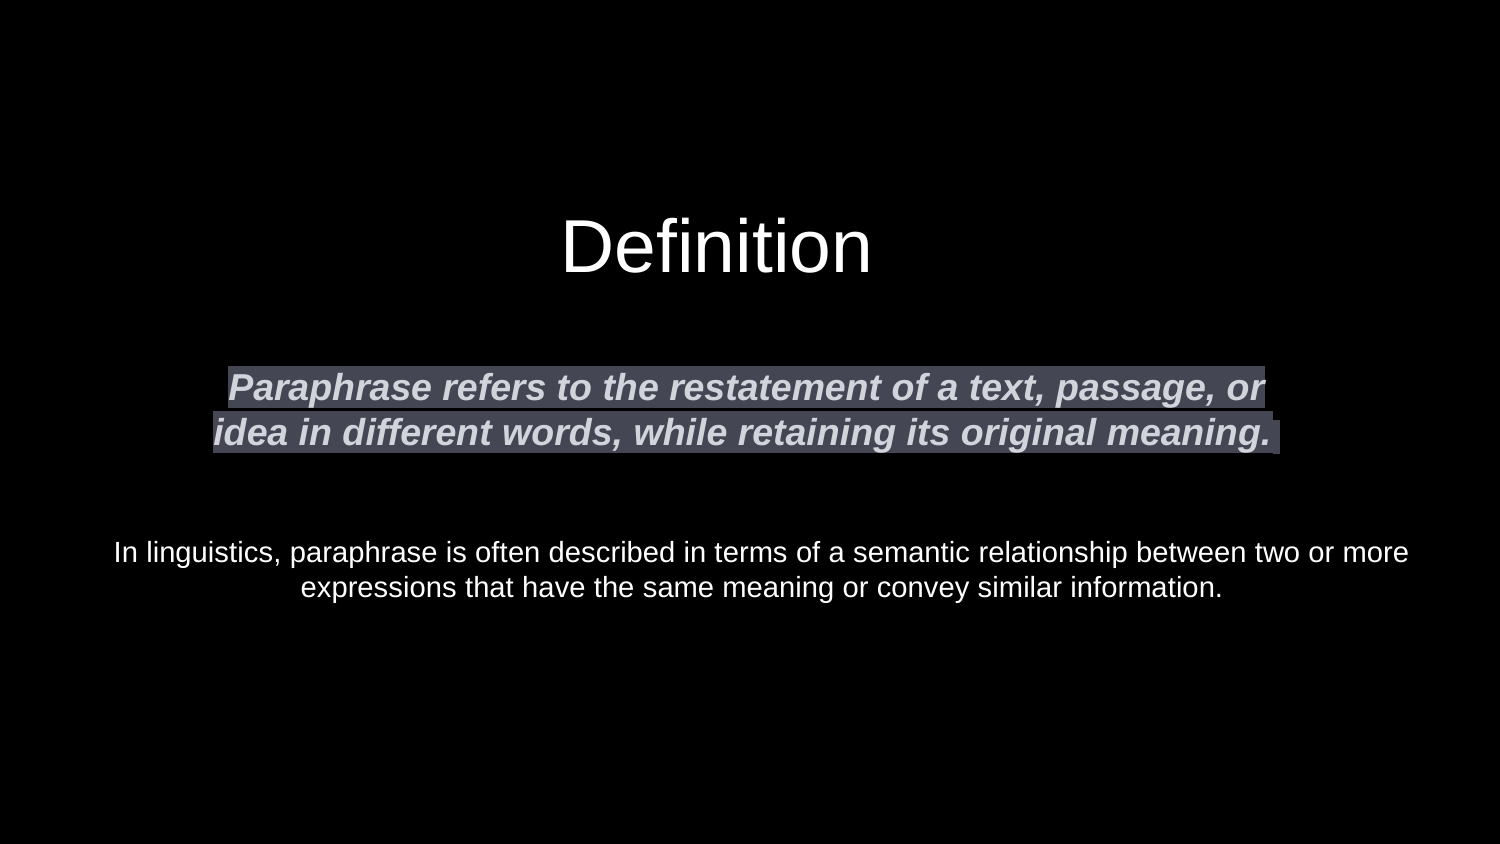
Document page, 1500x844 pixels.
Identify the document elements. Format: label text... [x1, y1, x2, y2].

text_box In linguistics, paraphrase is often described in terms of a semantic relationship between two or more expressions that have the same meaning or convey similar information. [90, 518, 1435, 619]
text_box Paraphrase refers to the restatement of a text, passage, or idea in different words, while retaining its original meaning. [191, 347, 1302, 468]
title Definition [18, 177, 1417, 316]
